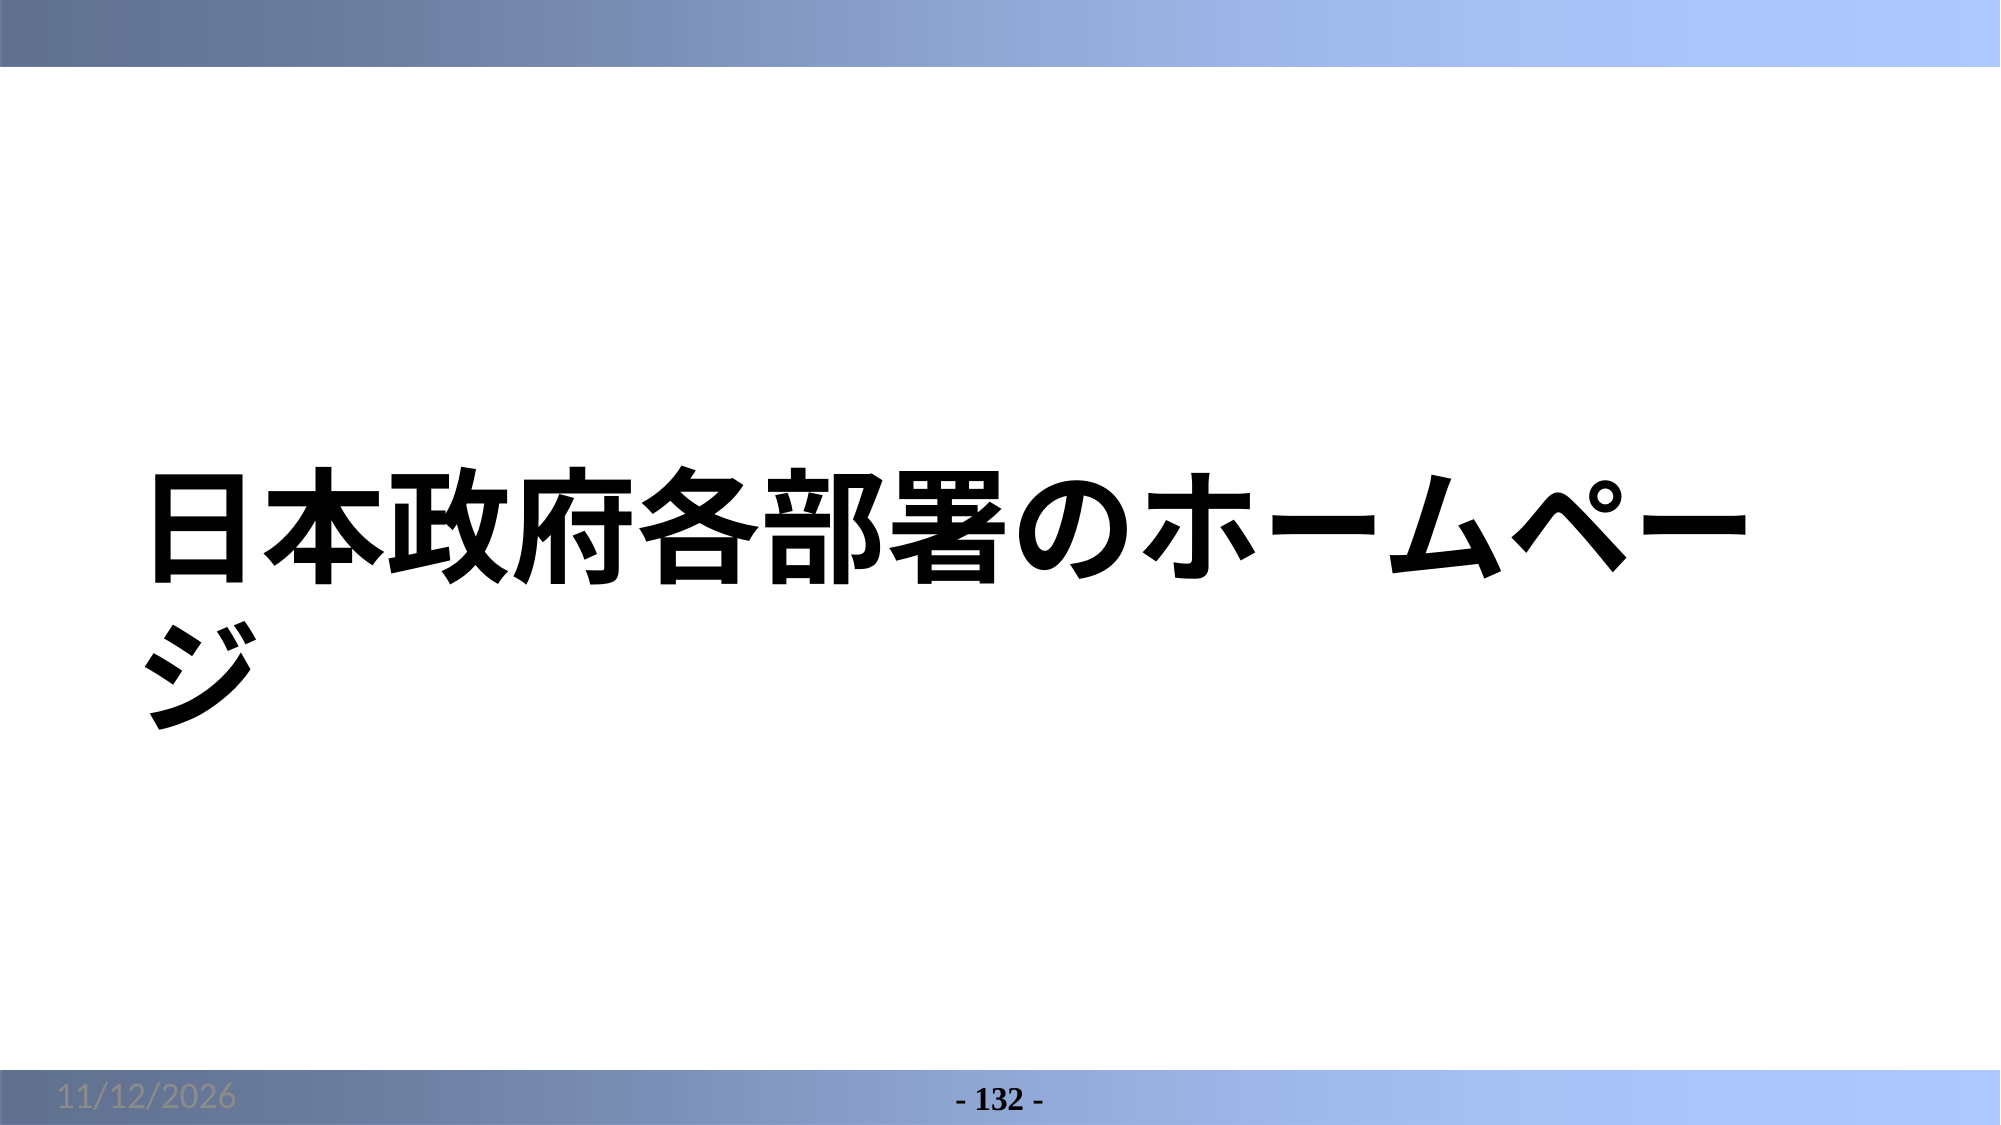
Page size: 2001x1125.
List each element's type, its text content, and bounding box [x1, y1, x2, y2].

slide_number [55, 1071, 516, 1117]
slide_number - 132 - [934, 1078, 1063, 1117]
title 日本政府各部署のホームページ [136, 596, 1862, 749]
